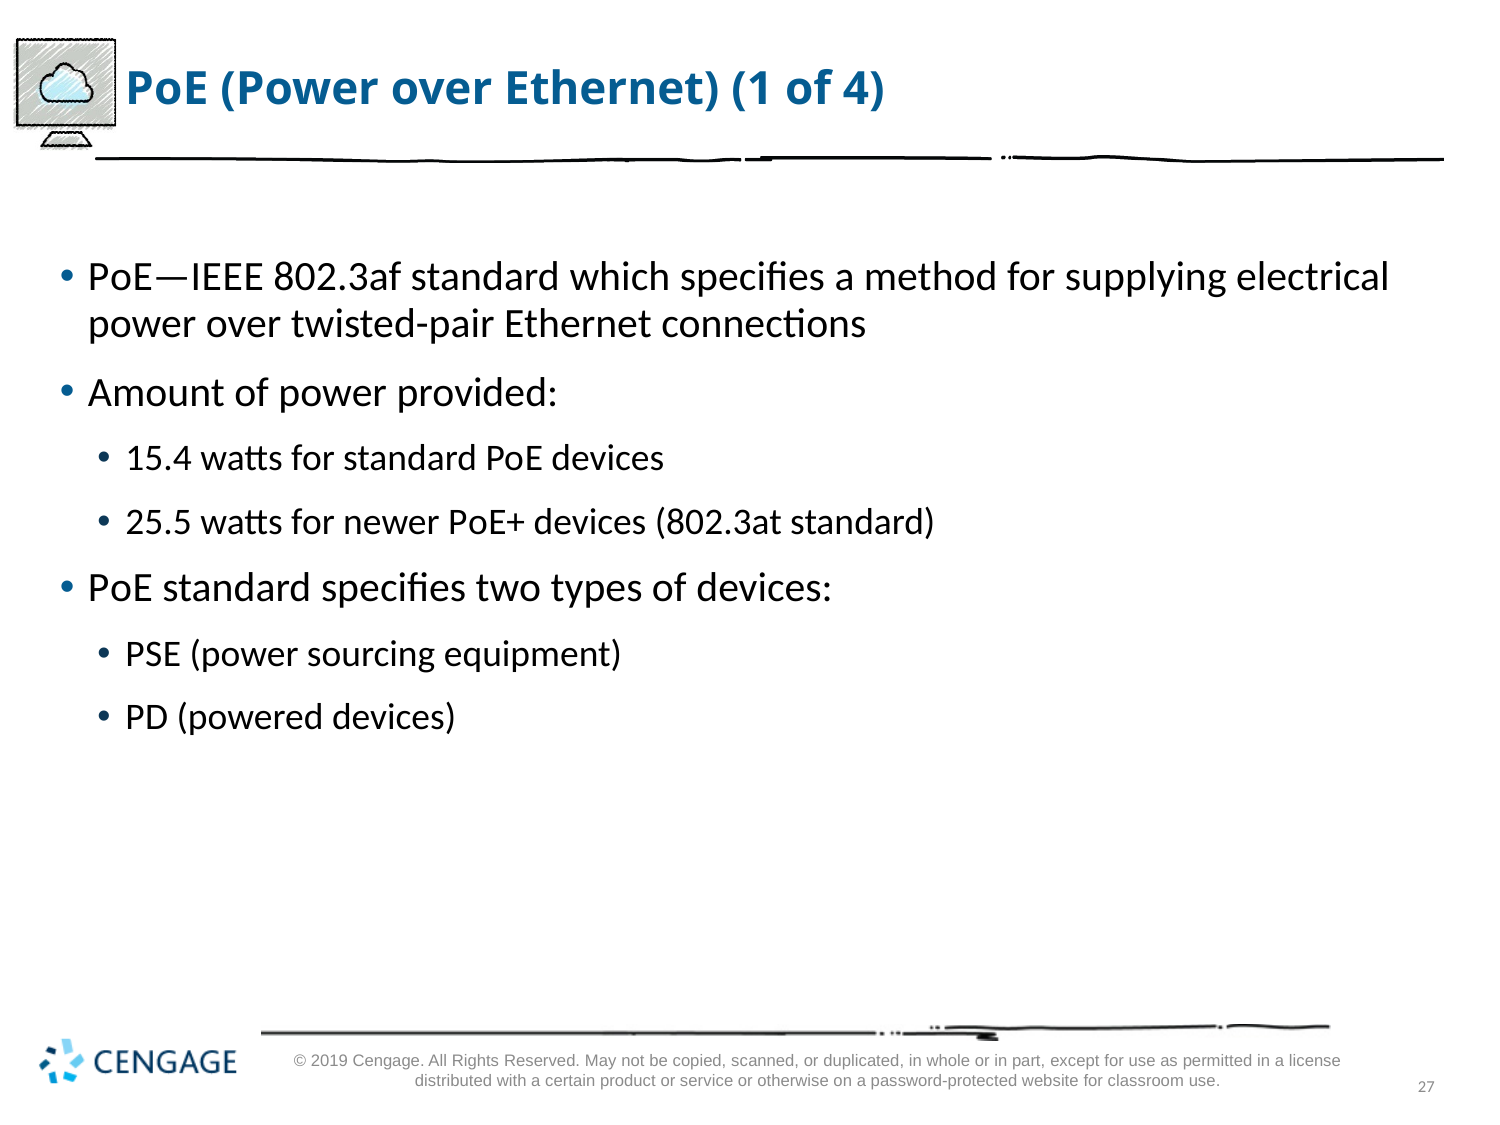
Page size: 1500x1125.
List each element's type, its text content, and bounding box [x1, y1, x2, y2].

picture [261, 1024, 1331, 1041]
footer © 2019 Cengage. All Rights Reserved. May not be copied, scanned, or duplicated, in whole or in part, except for use as permitted in a license distributed with a certain product or service or otherwise on a password-protected website for classroom use. [262, 1050, 1375, 1091]
list P o E—I E E E 802.3af standard which specifies a method for supplying electrical power over twisted-pair Ethernet connections Amount of power provided: 15.4 watts for standard Po E devices 25.5 watts for newer P o E+ devices (802.3at standard) P o E standard specifies two types of devices: P S E (power sourcing equipment) P D (powered devices) [59, 252, 1441, 744]
title P o E (Power over Ethernet) (1 of 4) [125, 66, 1442, 116]
picture [13, 36, 117, 151]
picture [95, 155, 1444, 163]
picture [19, 1025, 249, 1096]
